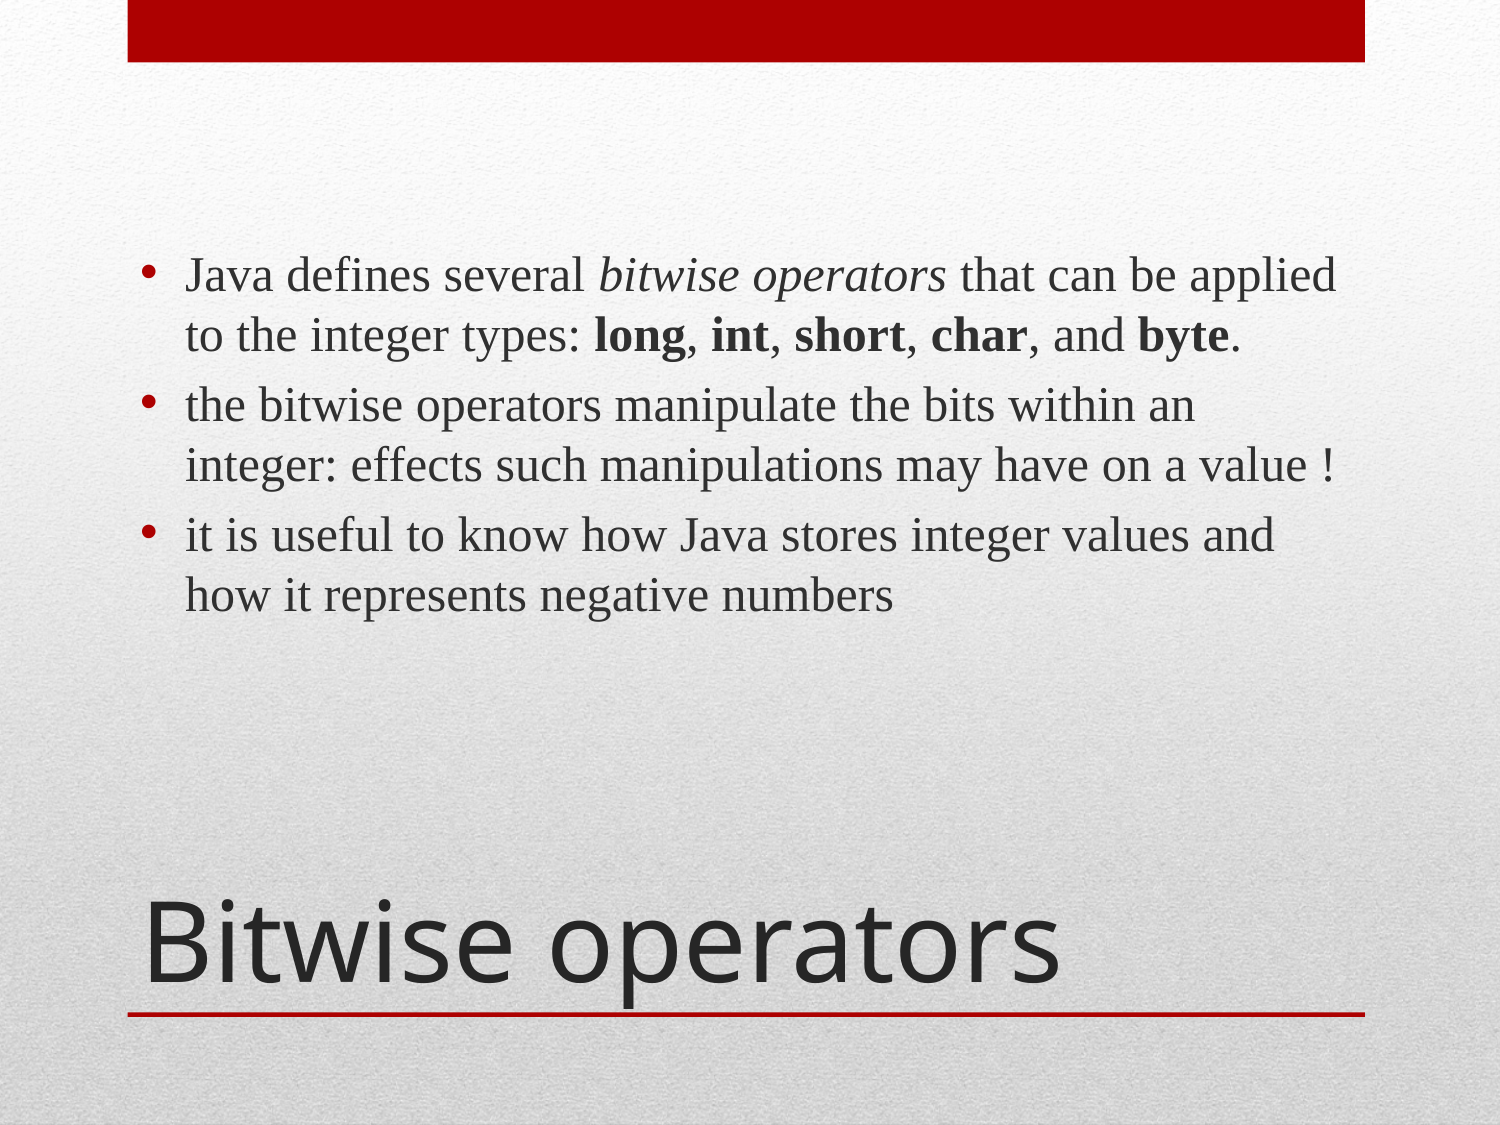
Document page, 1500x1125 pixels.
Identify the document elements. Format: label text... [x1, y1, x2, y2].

list Java defines several bitwise operators that can be applied to the integer types: long, int, short, char, and byte. the bitwise operators manipulate the bits within an integer: effects such manipulations may have on a value ! it is useful to know how Java stores integer values and how it represents negative numbers [125, 112, 1363, 750]
title Bitwise operators [125, 750, 1238, 1013]
